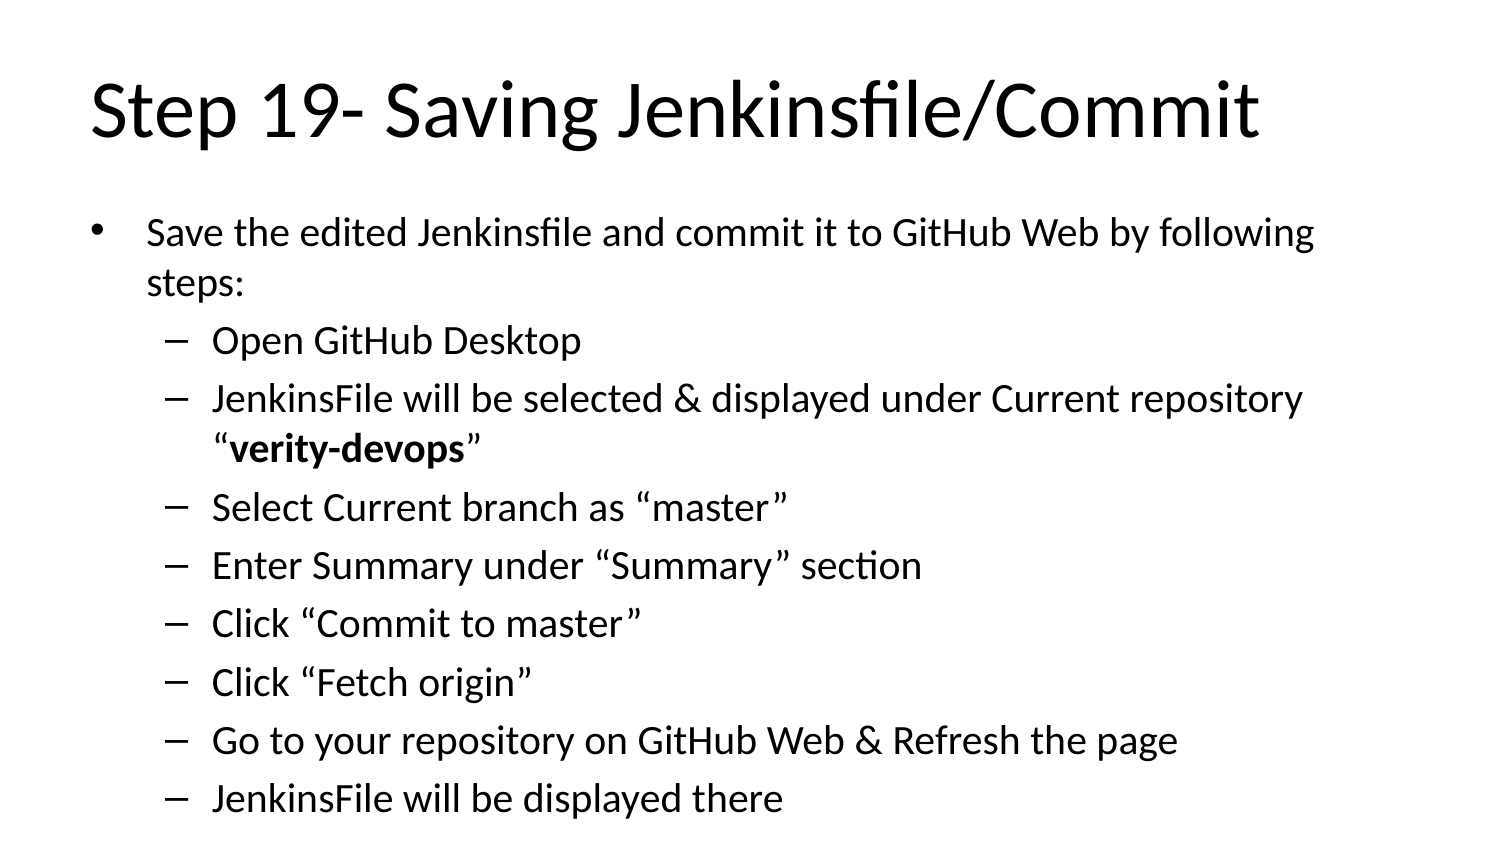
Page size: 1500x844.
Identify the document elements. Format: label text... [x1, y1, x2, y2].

list Save the edited Jenkinsfile and commit it to GitHub Web by following steps: Open GitHub Desktop JenkinsFile will be selected & displayed under Current repository “verity-devops” Select Current branch as “master” Enter Summary under “Summary” section Click “Commit to master” Click “Fetch origin” Go to your repository on GitHub Web & Refresh the page JenkinsFile will be displayed there [75, 196, 1425, 816]
title Step 19- Saving Jenkinsfile/Commit [75, 33, 1425, 175]
